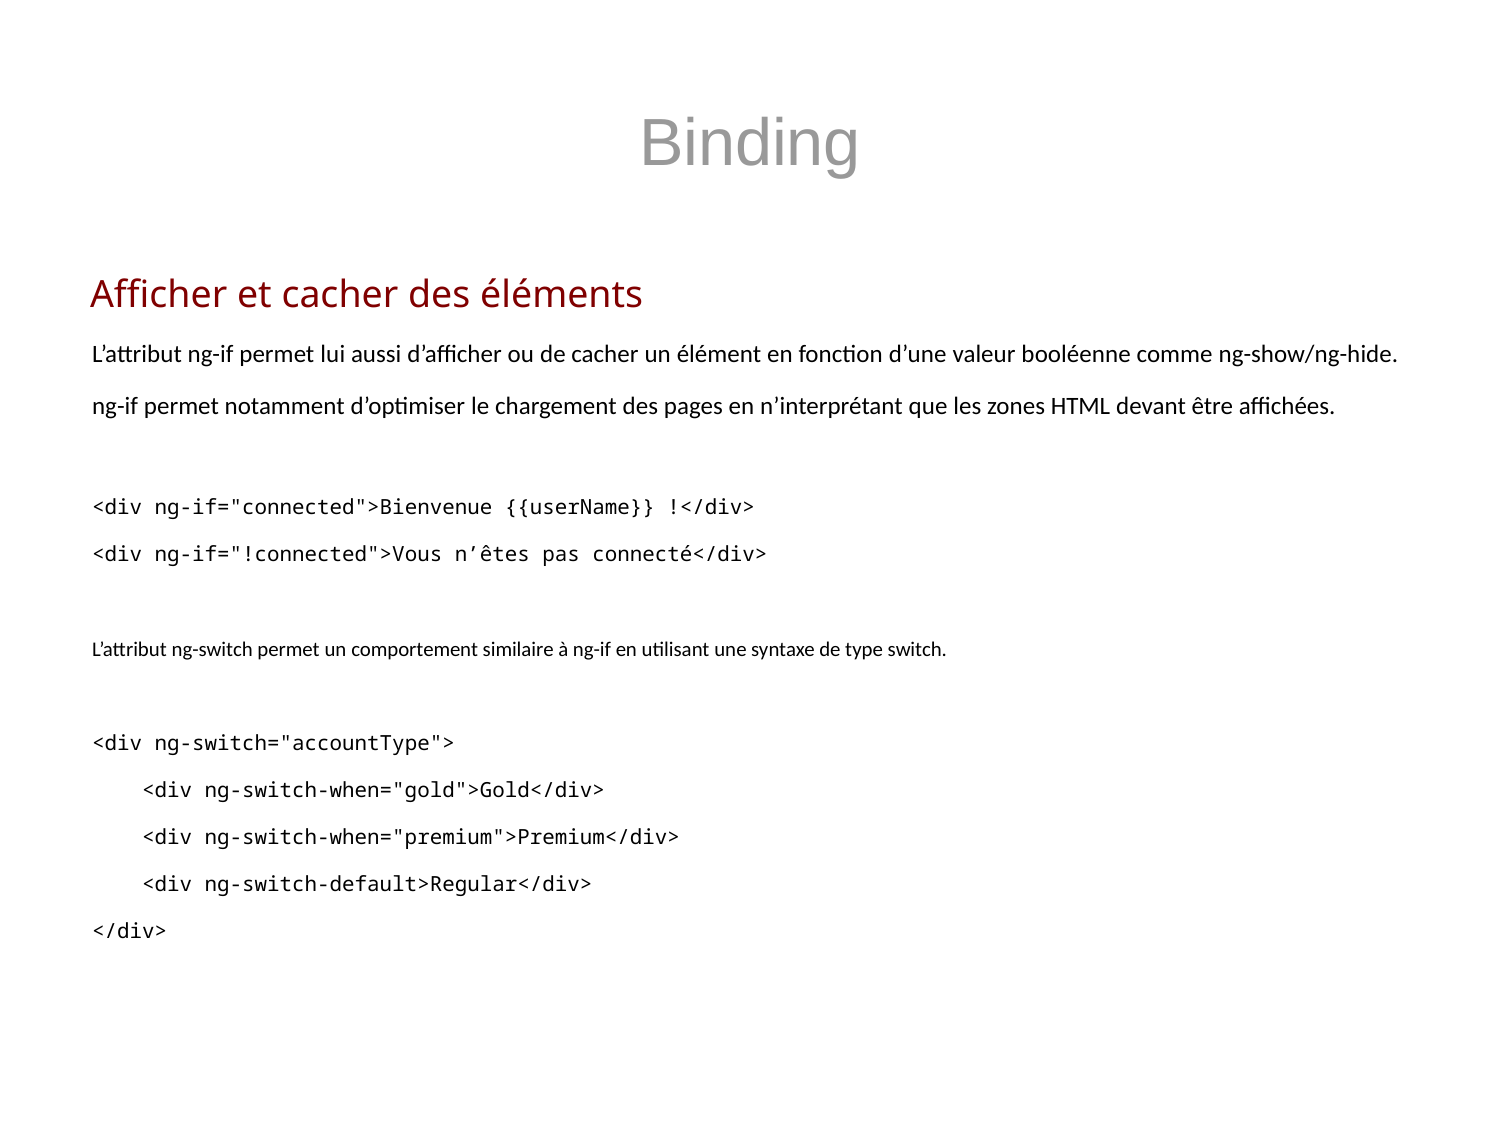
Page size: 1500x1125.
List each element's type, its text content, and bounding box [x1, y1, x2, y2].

title Binding [75, 45, 1425, 233]
list Afficher et cacher des éléments L’attribut ng-if permet lui aussi d’afficher ou de cacher un élément en fonction d’une valeur booléenne comme ng-show/ng-hide. ng-if permet notamment d’optimiser le chargement des pages en n’interprétant que les zones HTML devant être affichées. <div ng-if="connected">Bienvenue {{userName}} !</div> <div ng-if="!connected">Vous n’êtes pas connecté</div> L’attribut ng-switch permet un comportement similaire à ng-if en utilisant une syntaxe de type switch. <div ng-switch="accountType"> <div ng-switch-when="gold">Gold</div> <div ng-switch-when="premium">Premium</div> <div ng-switch-default>Regular</div> </div> [75, 262, 1425, 1005]
